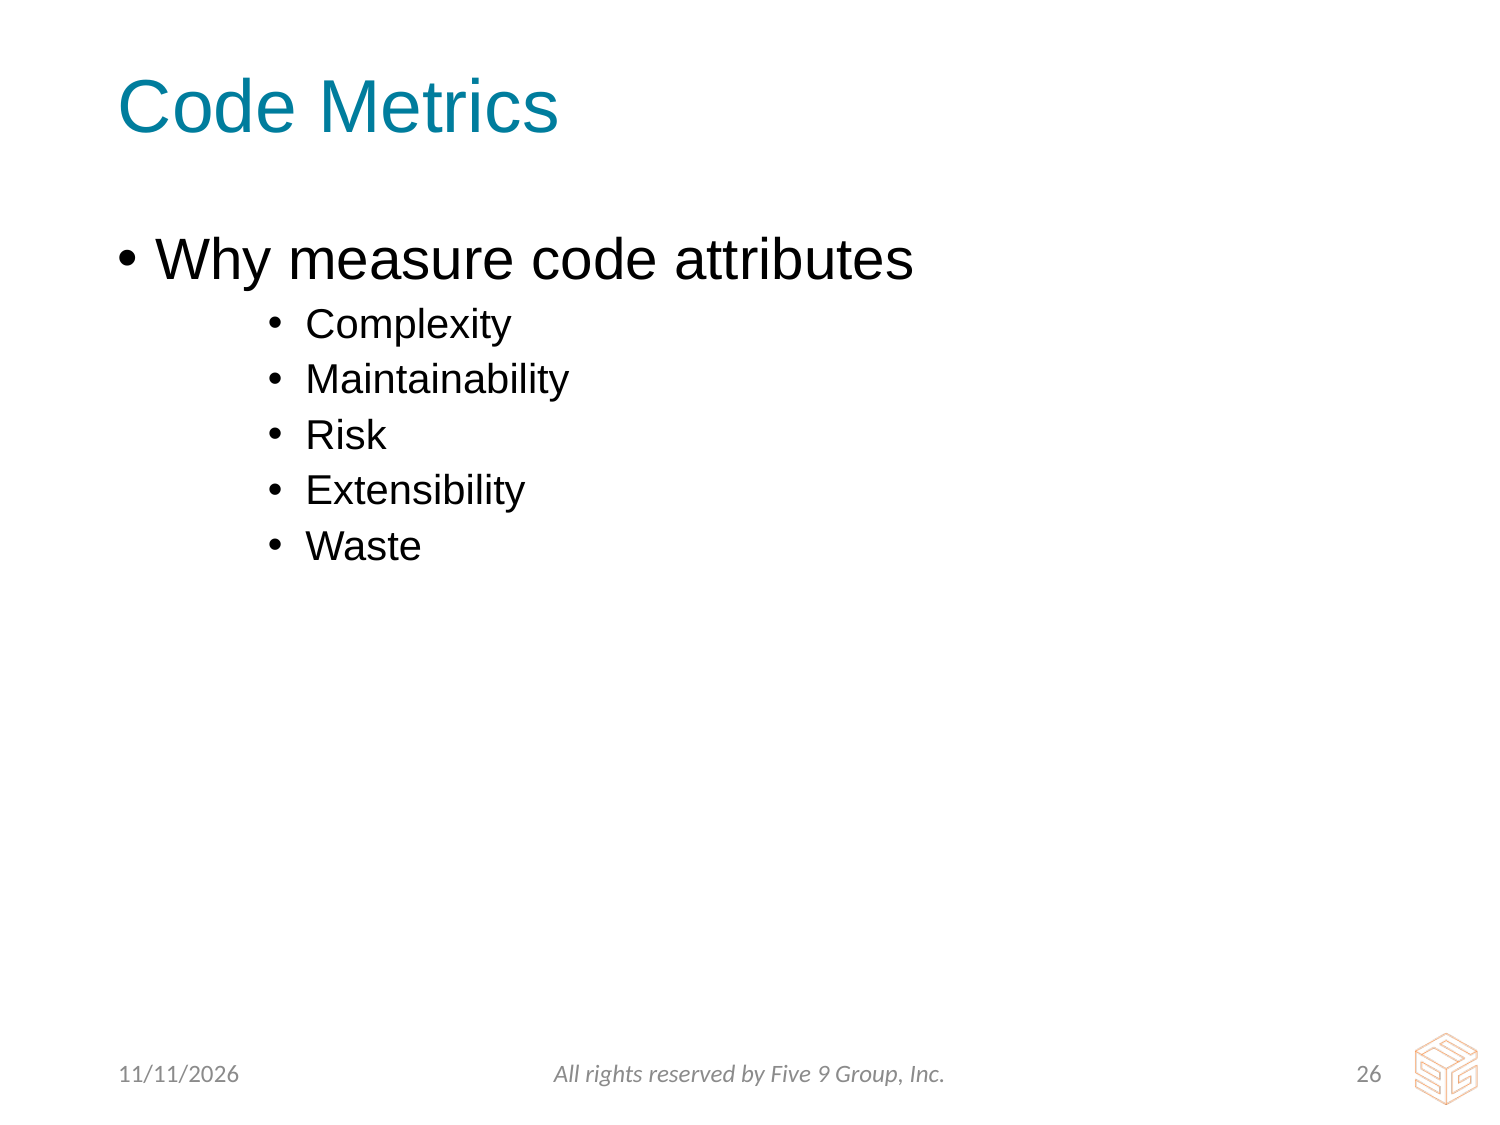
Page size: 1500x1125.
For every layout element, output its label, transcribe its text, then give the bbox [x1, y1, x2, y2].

title Code Metrics [103, 59, 1419, 167]
list Why measure code attributes​ Complexity ​ Maintainability ​ Risk​ Extensibility​ Waste [103, 221, 1419, 1011]
slide_number 25 [1059, 1042, 1397, 1103]
footer All rights reserved by Five 9 Group, Inc. [496, 1042, 1004, 1103]
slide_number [103, 1042, 441, 1103]
